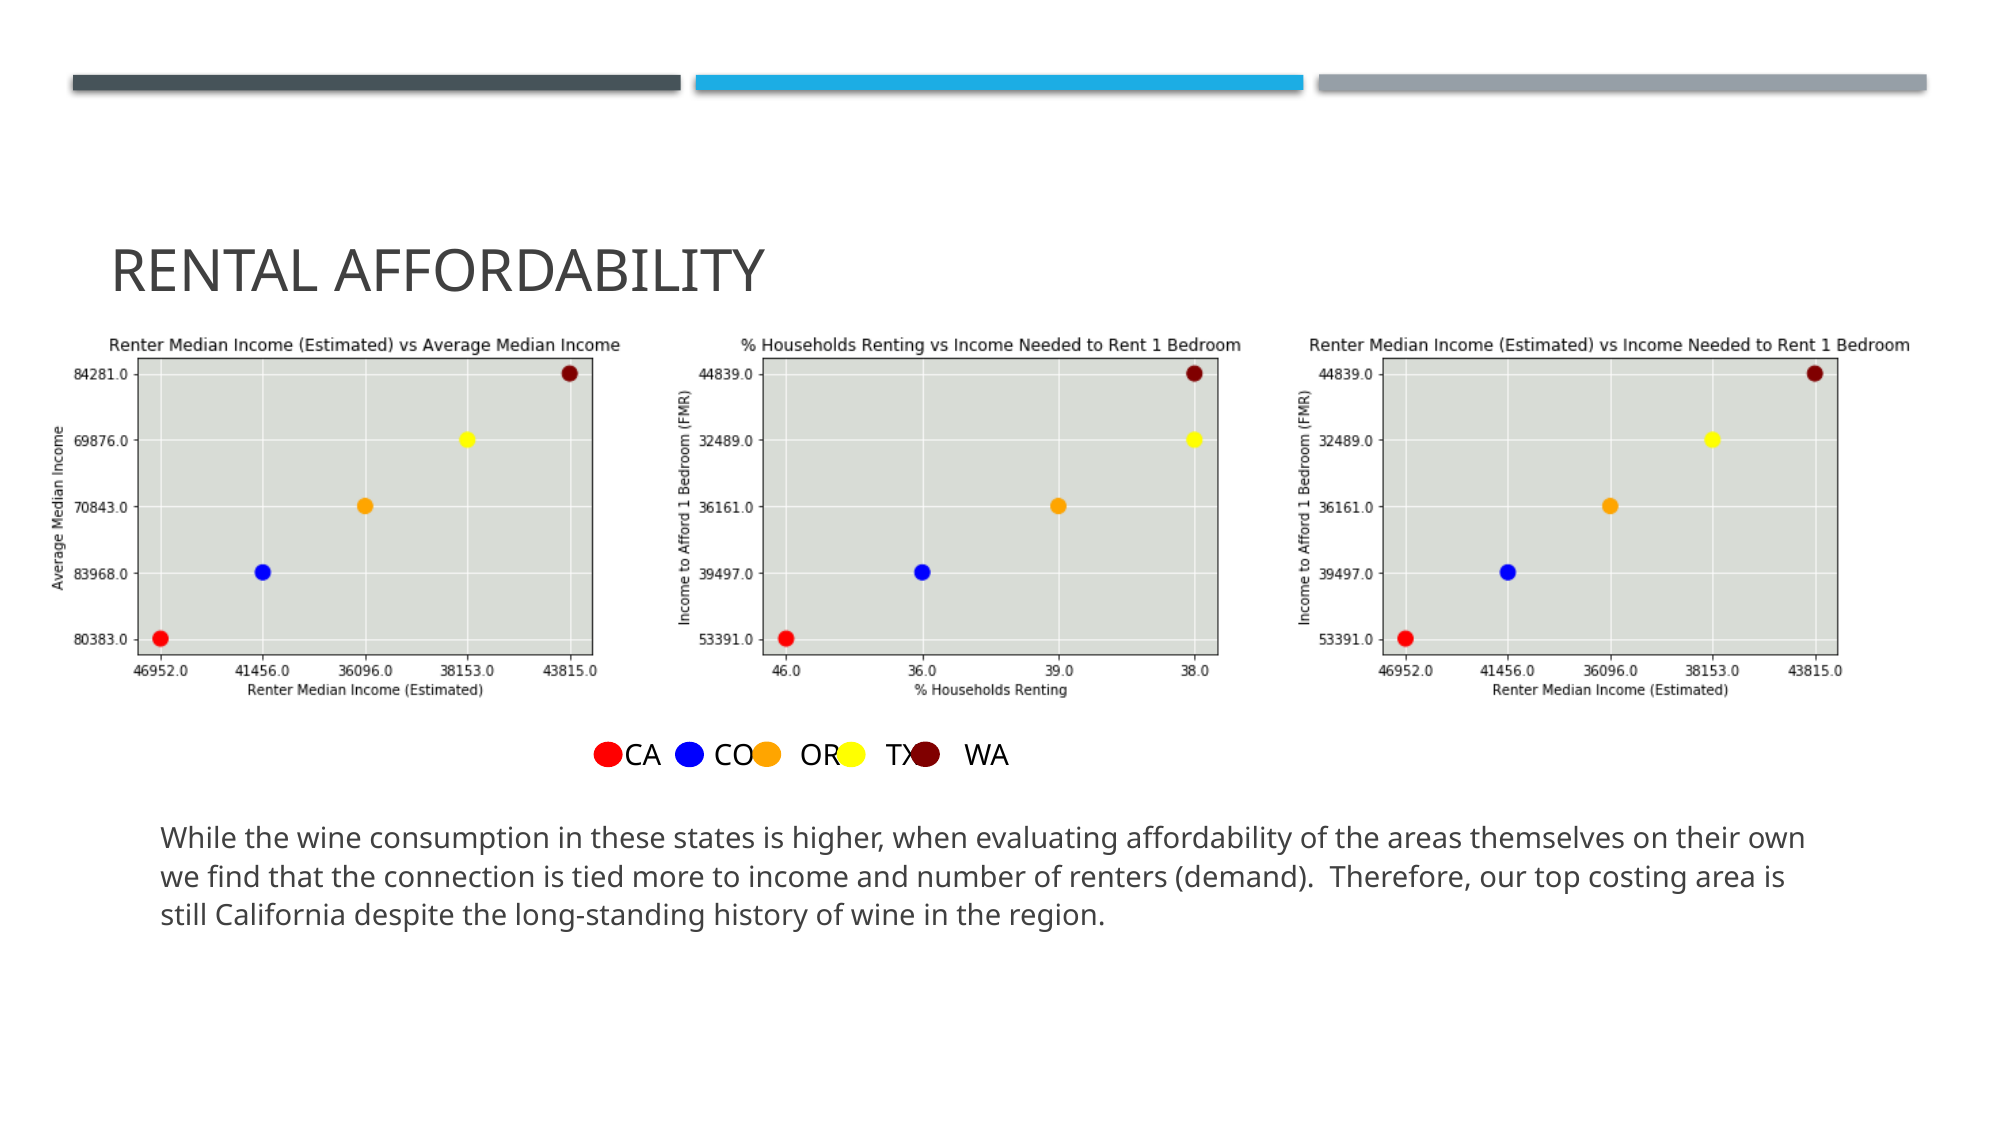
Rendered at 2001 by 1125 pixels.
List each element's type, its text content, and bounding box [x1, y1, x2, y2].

picture [1289, 328, 1921, 706]
title Rental affordability [95, 115, 1905, 311]
text_box [836, 741, 866, 768]
text_box [675, 741, 704, 768]
text_box [752, 741, 782, 767]
text_box [593, 741, 623, 768]
picture [669, 328, 1251, 706]
text_box [910, 741, 940, 767]
text_box CA CO OR TX WA [609, 728, 1346, 771]
picture [43, 328, 631, 706]
list While the wine consumption in these states is higher, when evaluating affordability of the areas themselves on their own we find that the connection is tied more to income and number of renters (demand). Therefore, our top costing area is still California despite the long-standing history of wine in the region. [145, 771, 1831, 977]
